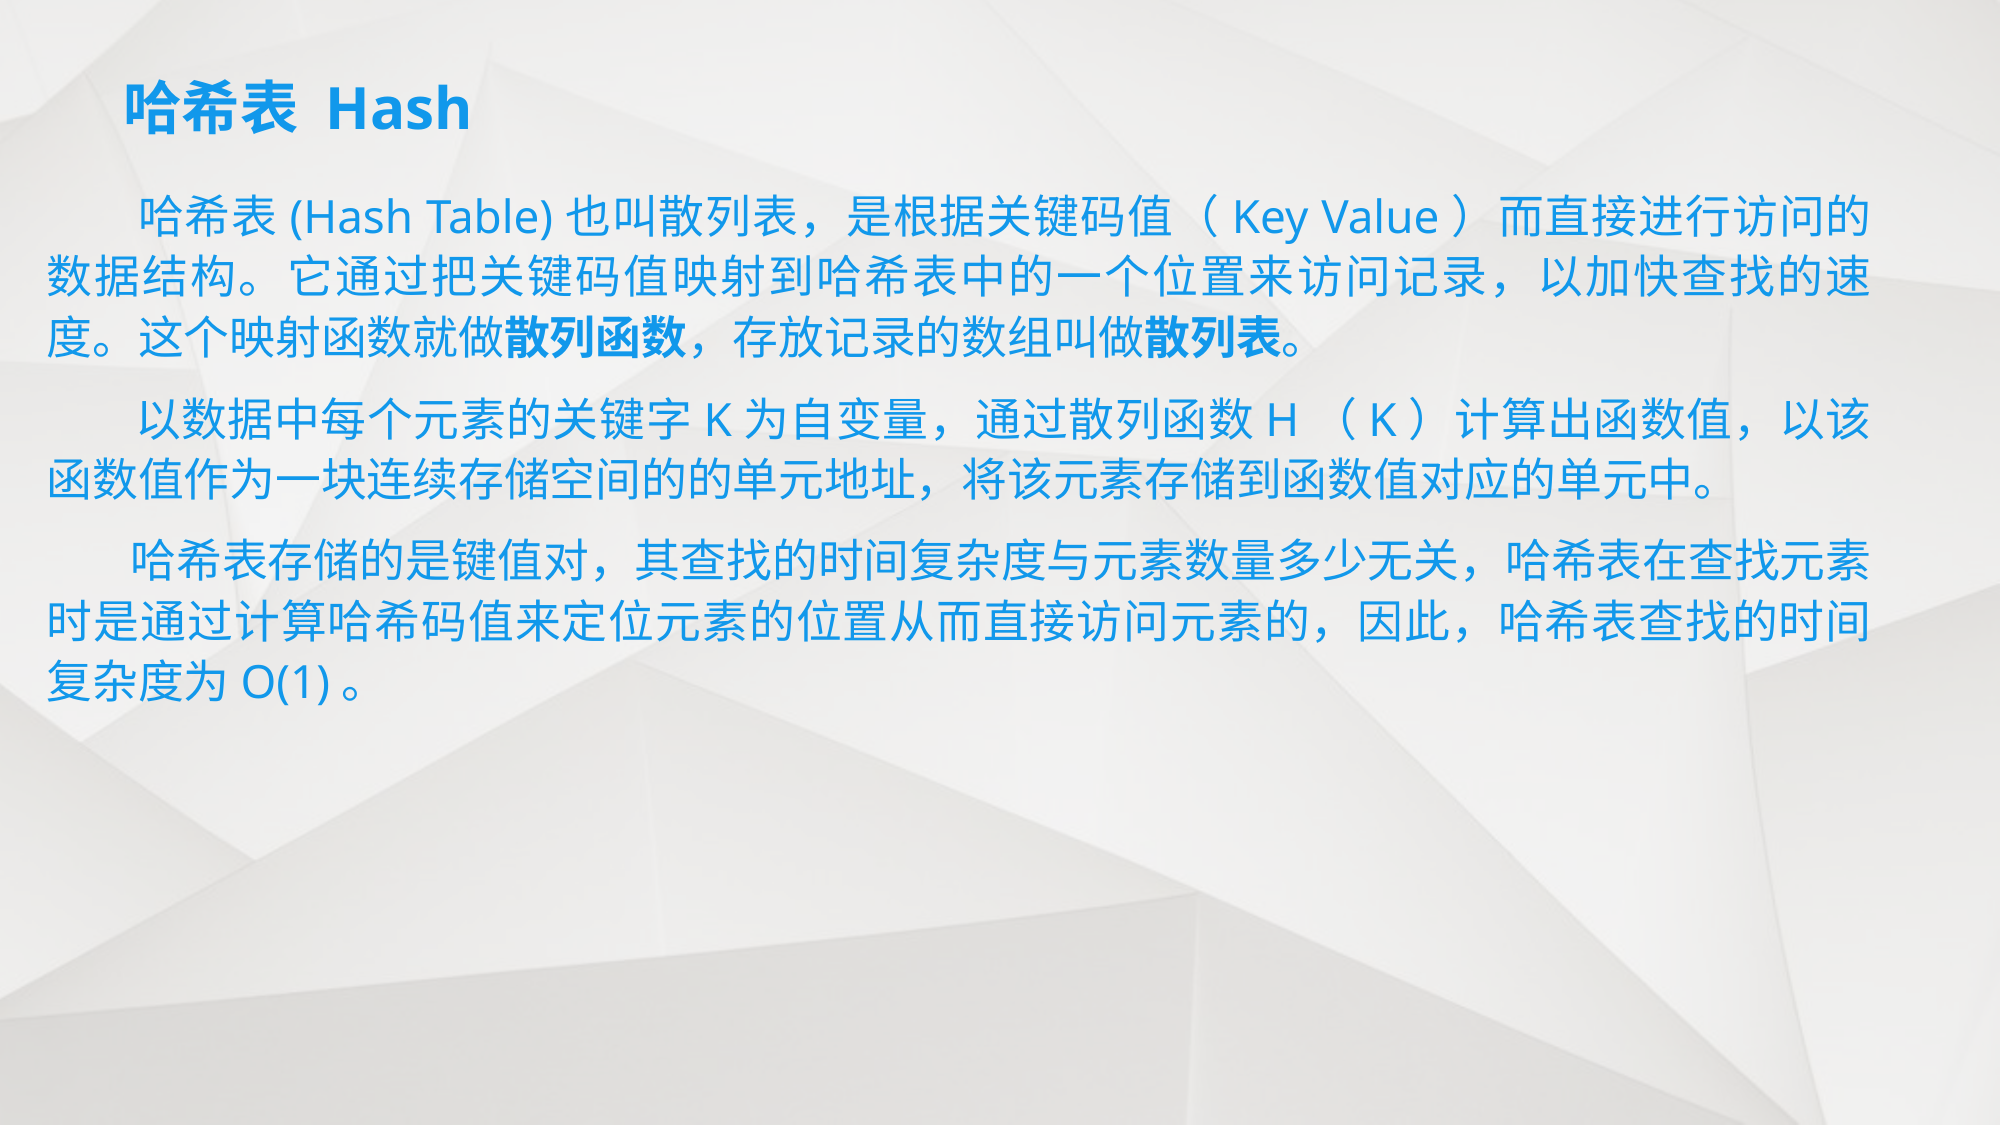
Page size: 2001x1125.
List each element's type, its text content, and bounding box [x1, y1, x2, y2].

title 哈希表 Hash [108, 34, 1177, 150]
list 哈希表(Hash Table)也叫散列表，是根据关键码值（Key Value）而直接进行访问的数据结构。它通过把关键码值映射到哈希表中的一个位置来访问记录，以加快查找的速度。这个映射函数就做散列函数，存放记录的数组叫做散列表。 以数据中每个元素的关键字K为自变量，通过散列函数H（K）计算出函数值，以该函数值作为一块连续存储空间的的单元地址，将该元素存储到函数值对应的单元中。 哈希表存储的是键值对，其查找的时间复杂度与元素数量多少无关，哈希表在查找元素时是通过计算哈希码值来定位元素的位置从而直接访问元素的，因此，哈希表查找的时间复杂度为O(1)。 [31, 174, 1887, 1027]
